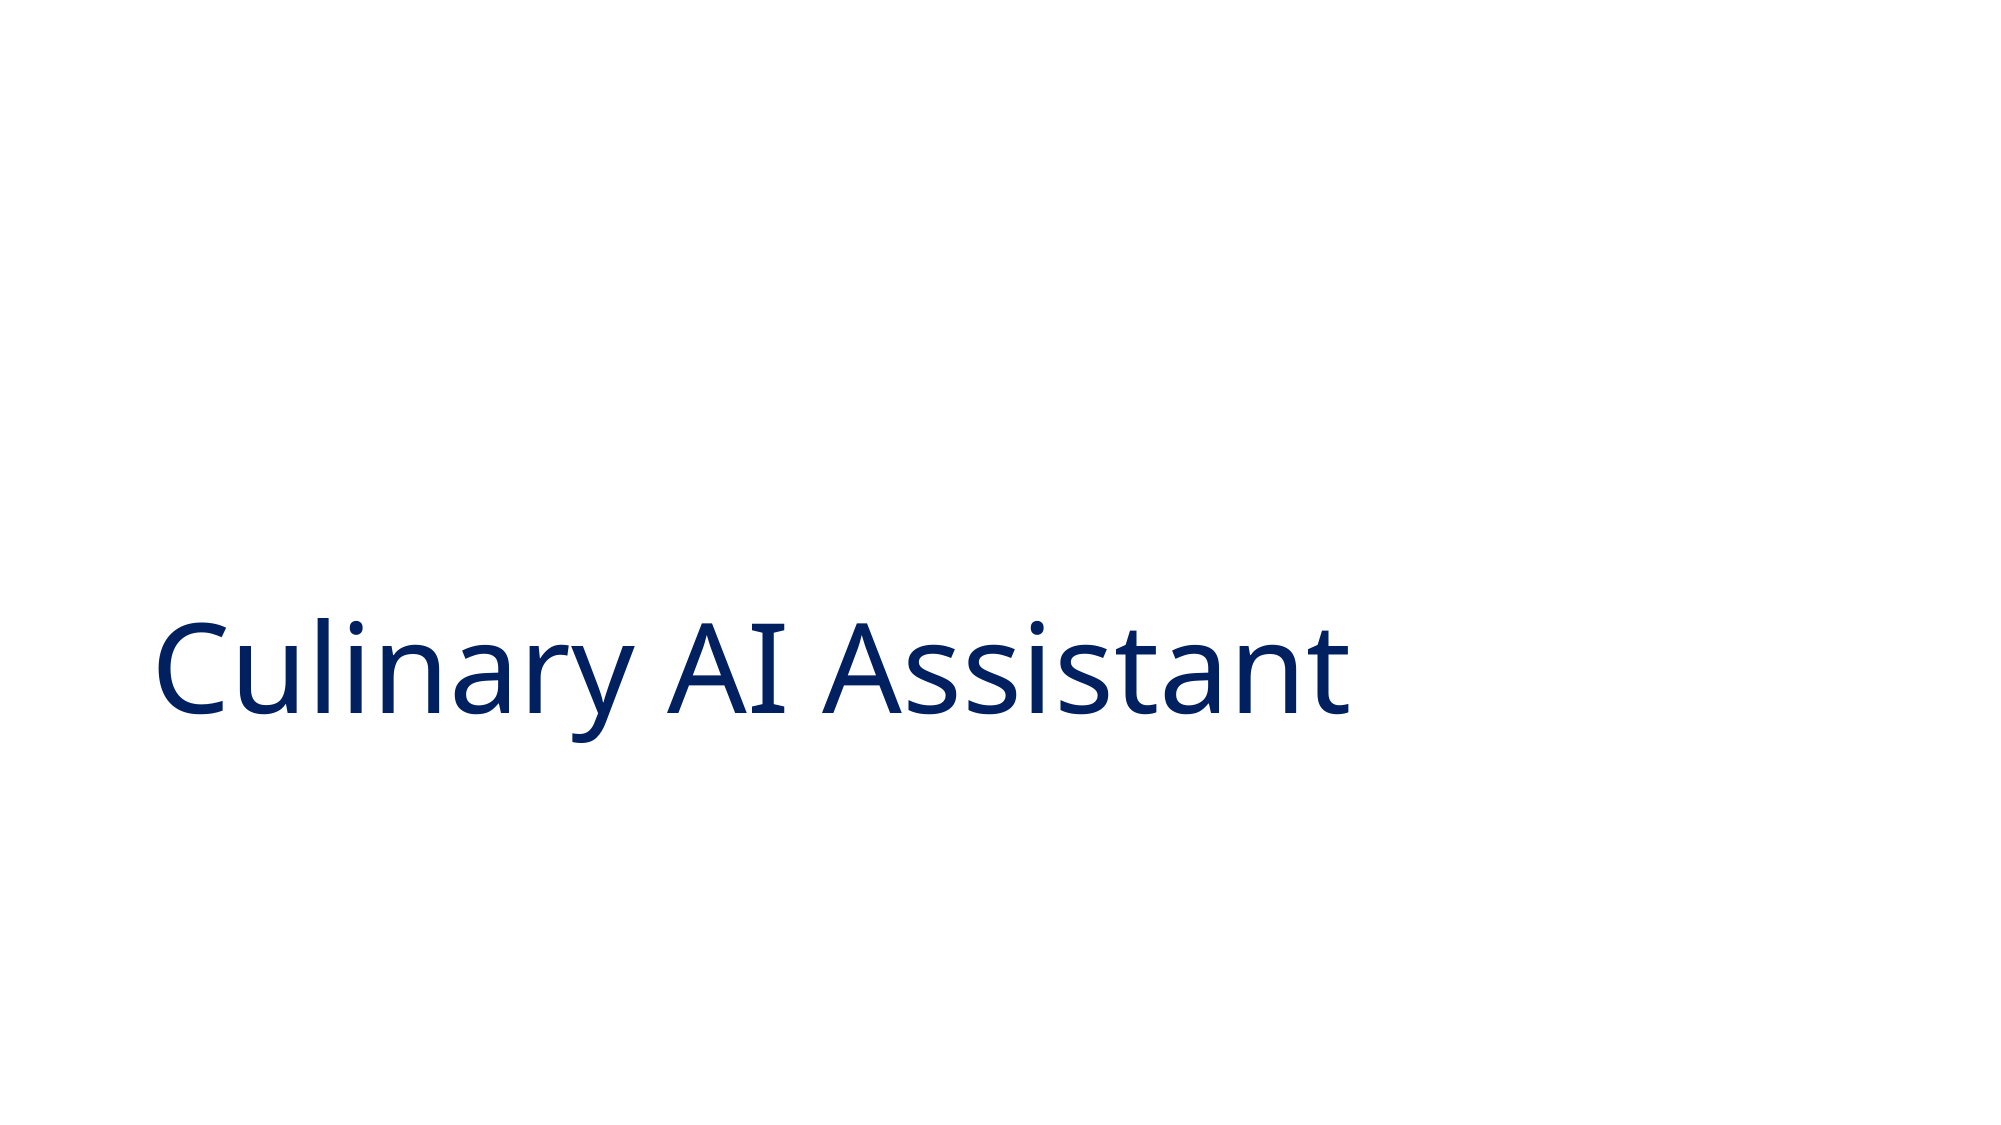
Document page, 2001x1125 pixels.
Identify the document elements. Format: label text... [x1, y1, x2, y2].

title Culinary AI Assistant [136, 280, 1862, 749]
